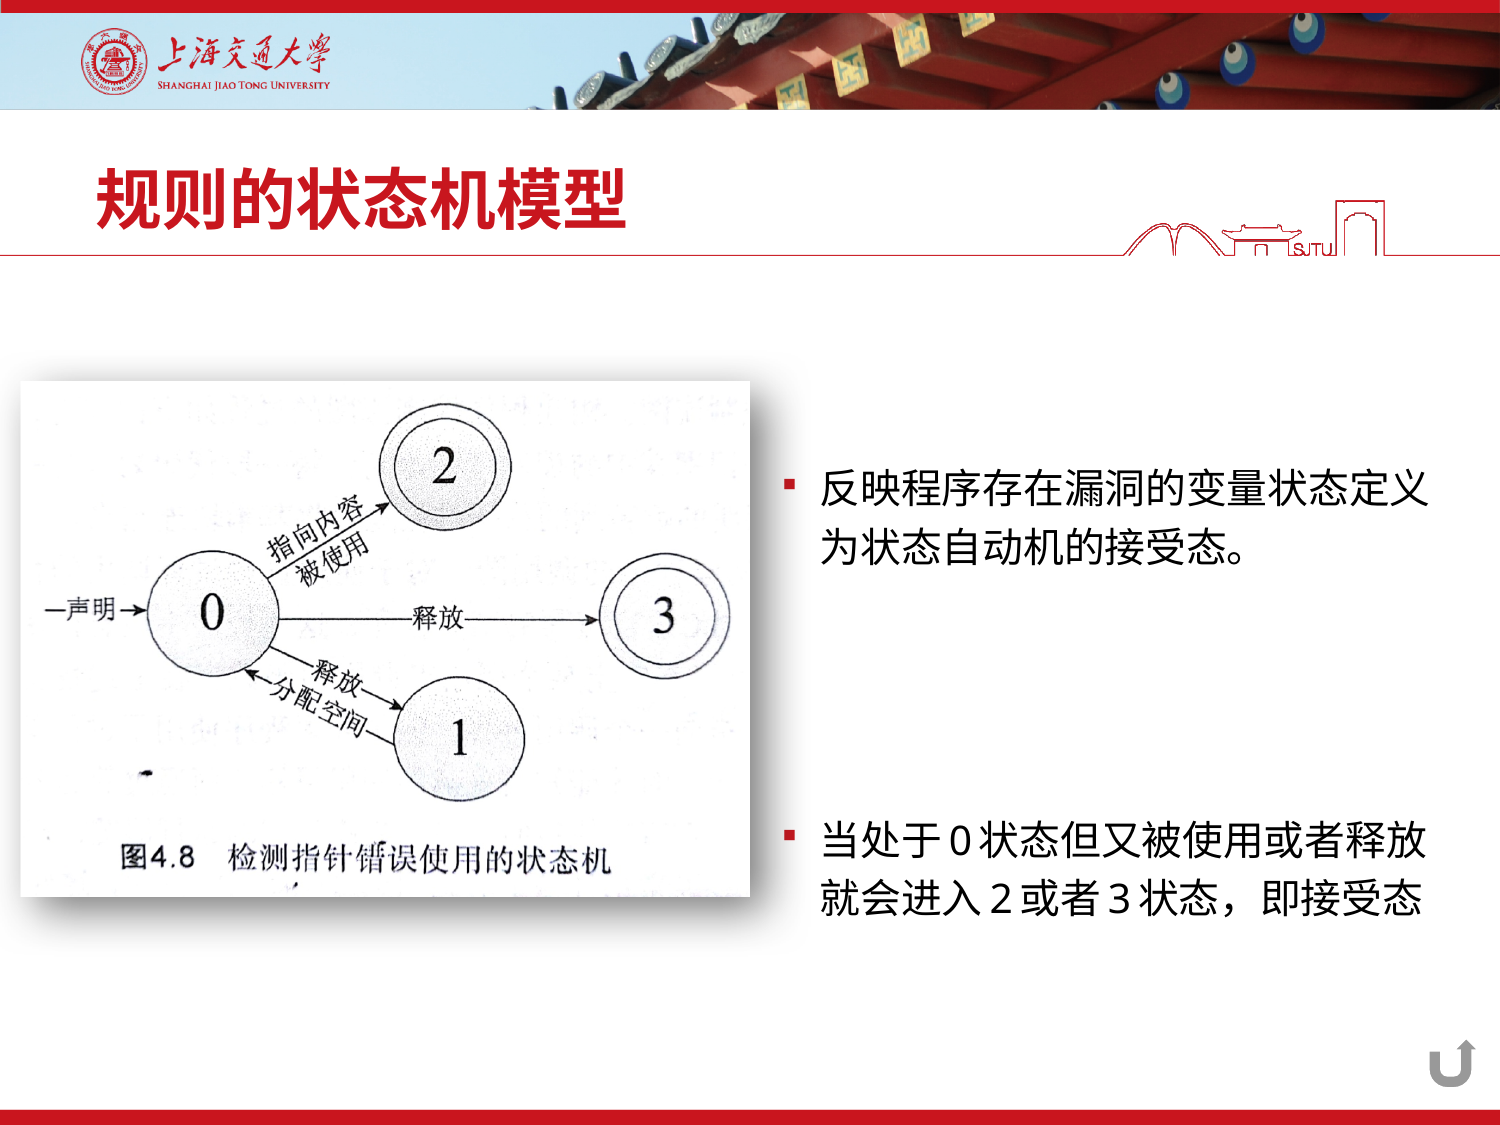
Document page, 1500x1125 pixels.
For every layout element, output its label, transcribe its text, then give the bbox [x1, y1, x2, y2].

picture [21, 273, 750, 1004]
text_box 反映程序存在漏洞的变量状态定义为状态自动机的接受态。 当处于0状态但又被使用或者释放就会进入2或者3状态，即接受态 [767, 445, 1460, 980]
title 规则的状态机模型 [81, 160, 1455, 255]
picture [0, 200, 1500, 256]
text_box [1419, 1029, 1489, 1098]
picture [0, 0, 1500, 110]
